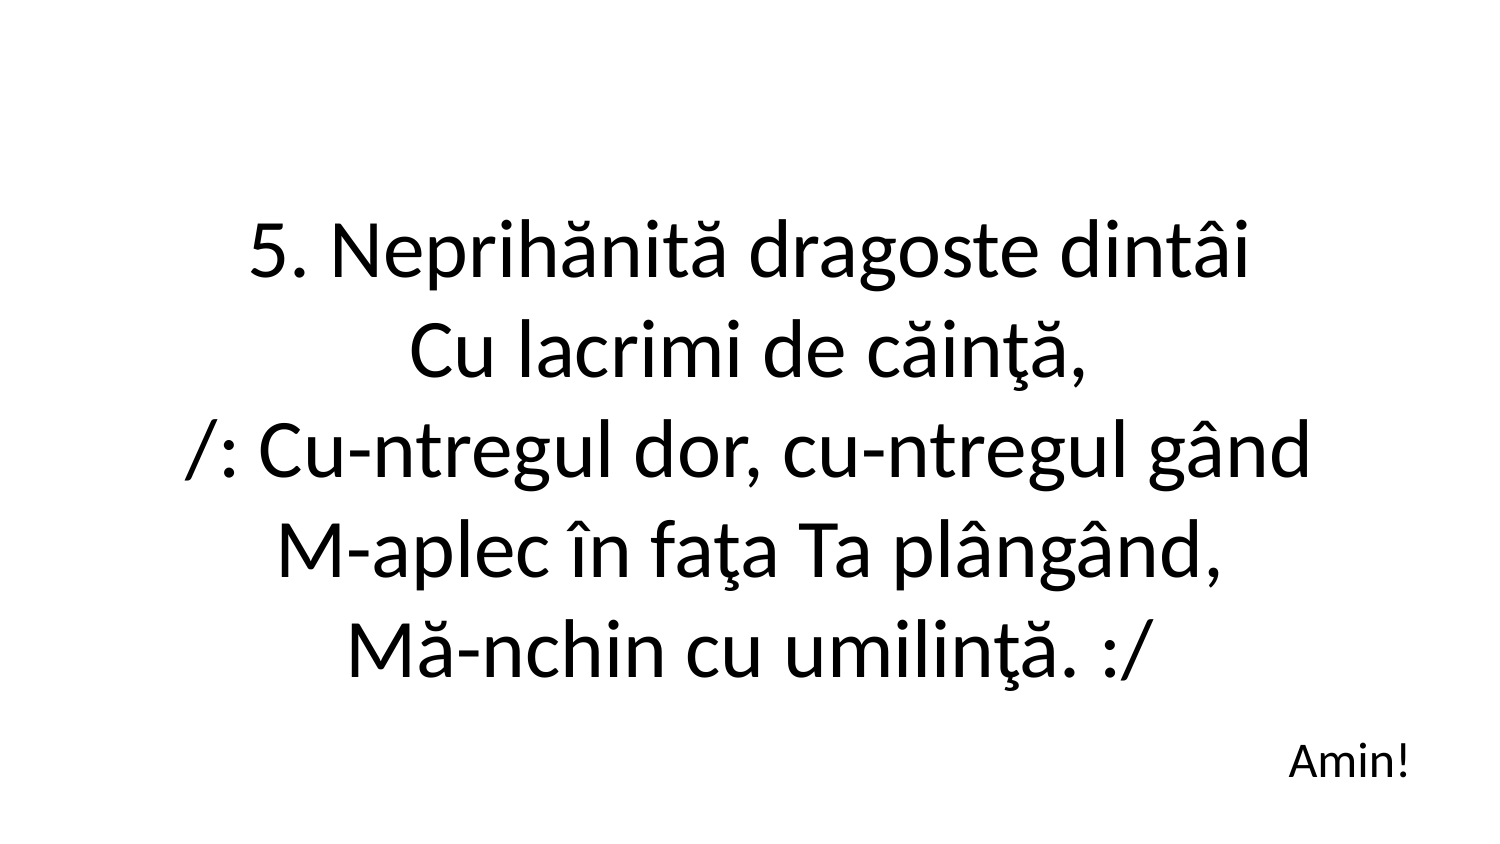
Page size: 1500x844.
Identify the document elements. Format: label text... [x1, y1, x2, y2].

text_box 5. Neprihănită dragoste dintâi Cu lacrimi de căinţă, /: Cu-ntregul dor, cu-ntregul gând M-aplec în faţa Ta plângând, Mă-nchin cu umilinţă. :/ [170, 142, 1329, 702]
text_box Amin! [1273, 674, 1427, 795]
